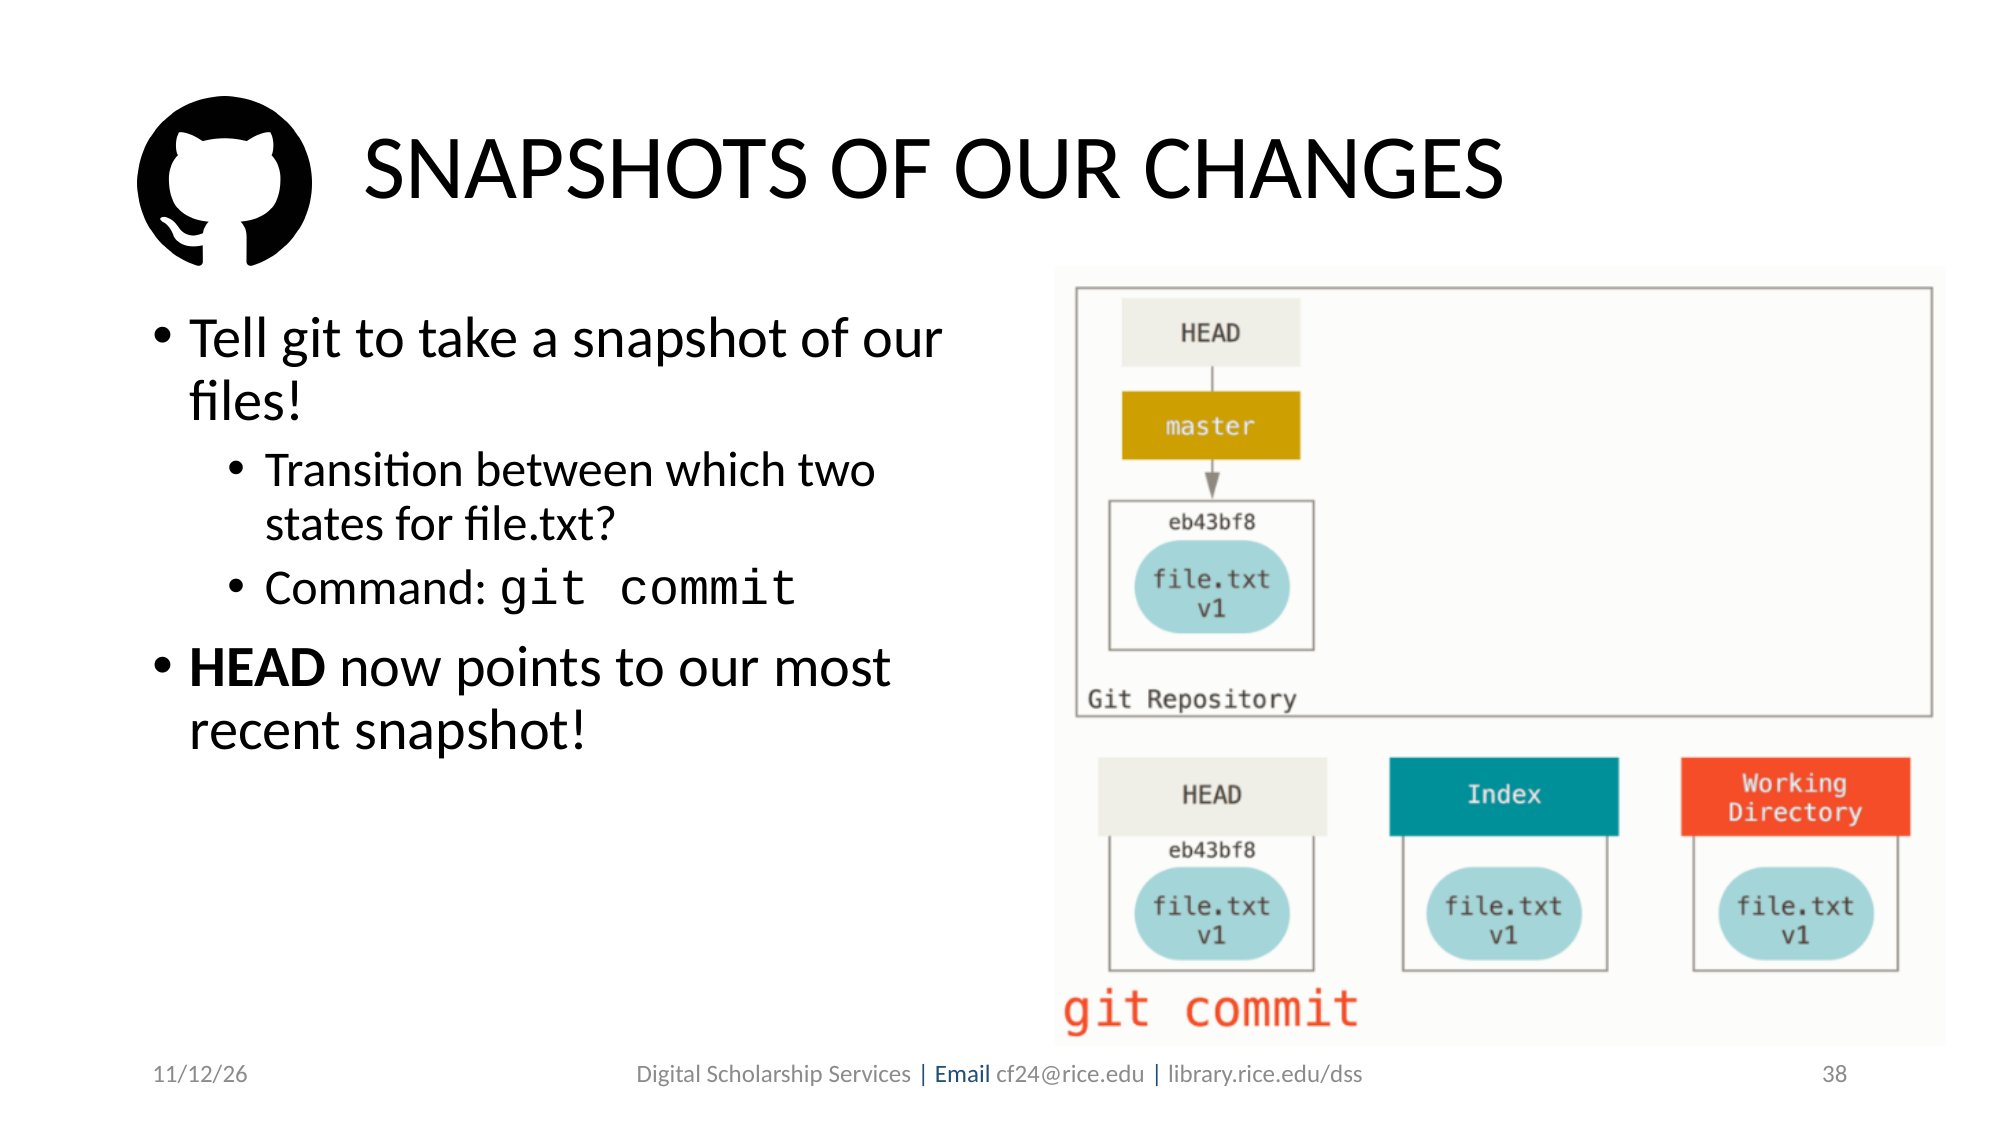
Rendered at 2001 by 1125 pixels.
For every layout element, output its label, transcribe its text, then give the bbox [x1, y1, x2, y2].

text_box Digital Scholarship Services | Email cf24@rice.edu | library.rice.edu/dss [587, 1042, 1412, 1103]
picture [137, 96, 312, 270]
text_box SNAPSHOTS OF OUR CHANGES [348, 59, 1863, 278]
text_box Tell git to take a snapshot of our files! Transition between which two states for file.txt? Command: git commit HEAD now points to our most recent snapshot! [137, 299, 1000, 1014]
text_box 38 [1412, 1055, 1863, 1103]
text_box 6/17/2019 [137, 1042, 587, 1103]
picture [1054, 266, 1947, 1047]
